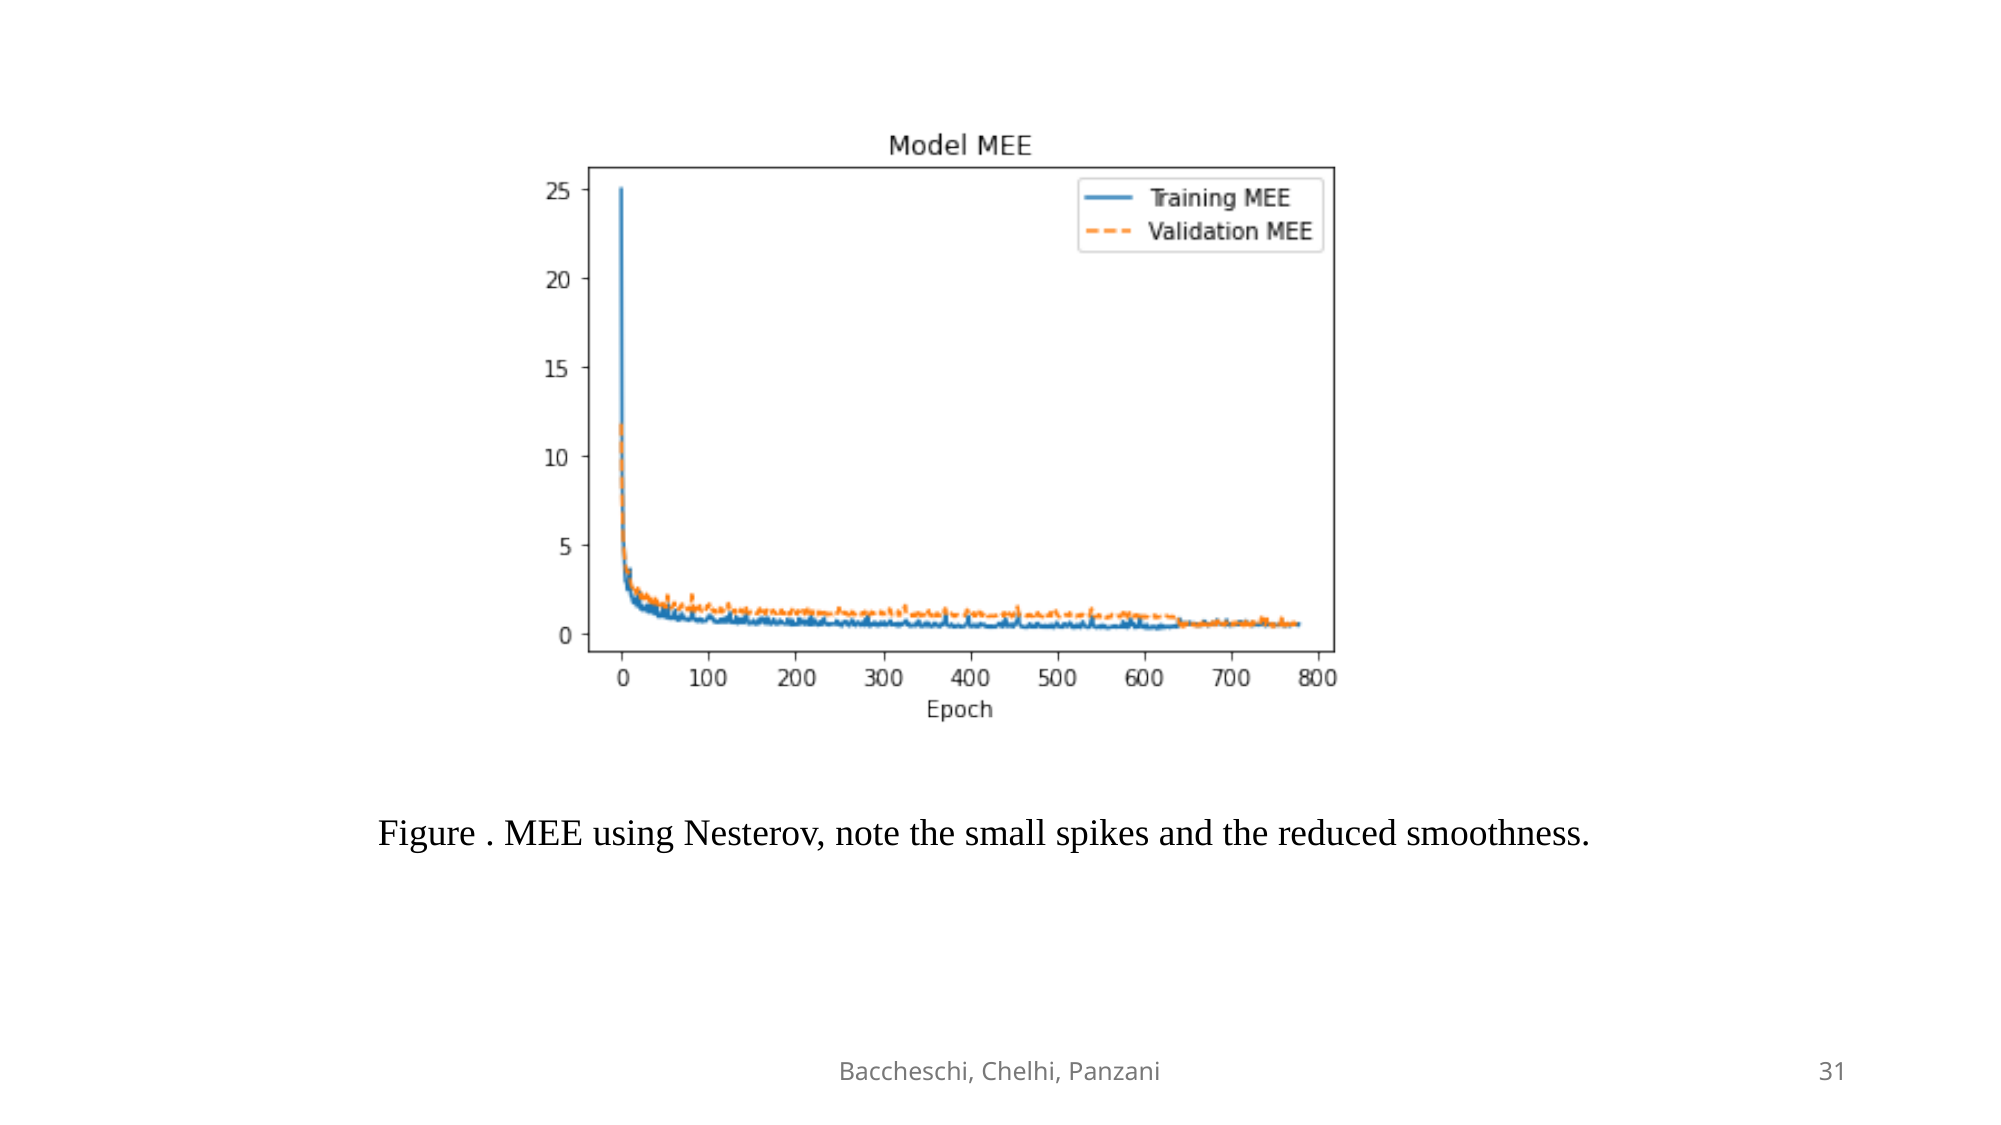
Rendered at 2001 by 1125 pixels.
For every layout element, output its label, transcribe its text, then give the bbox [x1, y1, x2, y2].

footer Baccheschi, Chelhi, Panzani [662, 1042, 1338, 1103]
slide_number 31 [1412, 1042, 1863, 1103]
text_box Figure . MEE using Nesterov, note the small spikes and the reduced smoothness.​ [144, 800, 1921, 861]
picture [527, 117, 1354, 737]
